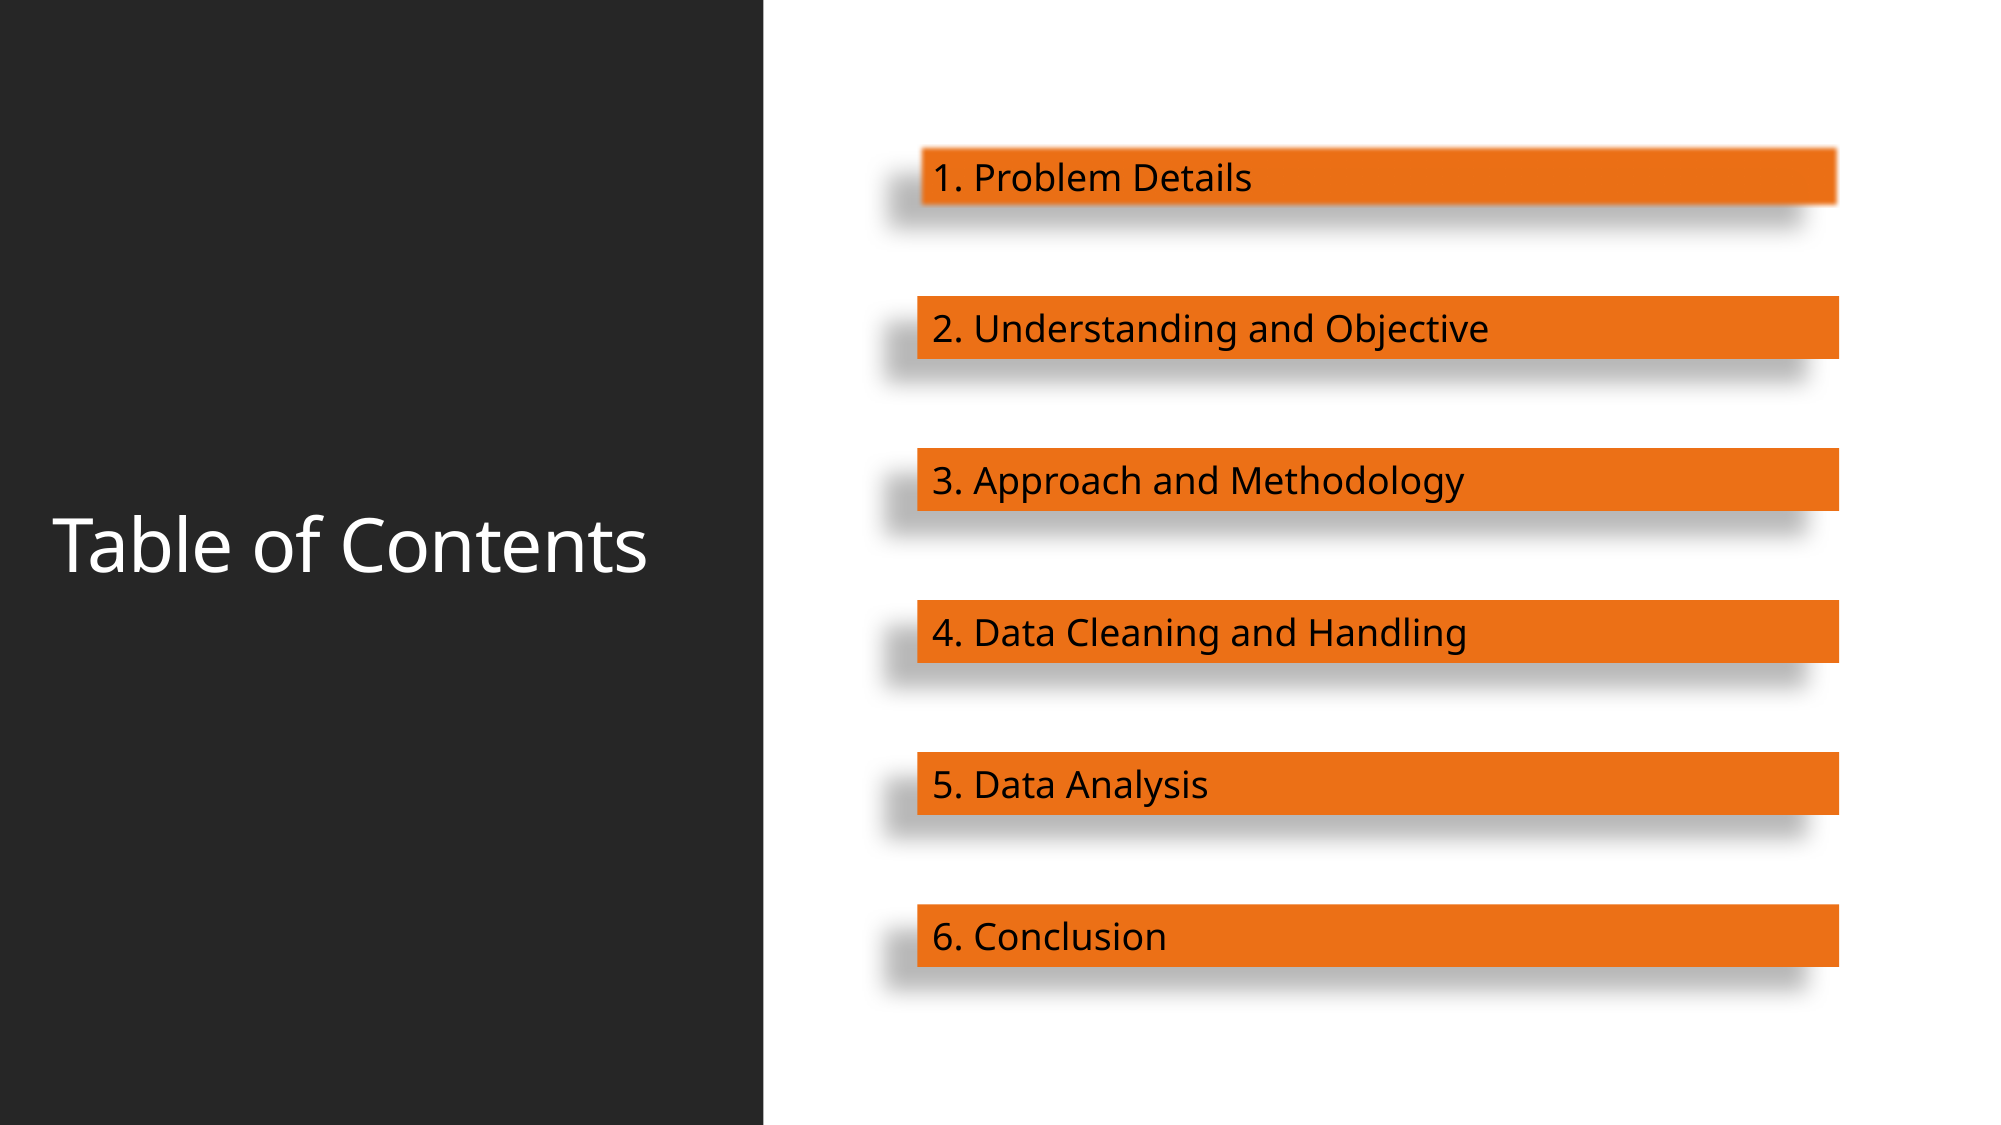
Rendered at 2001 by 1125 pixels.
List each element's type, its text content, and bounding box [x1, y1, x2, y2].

title Table of Contents [37, 253, 709, 597]
text_box 6. Conclusion [916, 903, 1841, 968]
text_box 2. Understanding and Objective [916, 295, 1841, 360]
text_box 4. Data Cleaning and Handling [916, 599, 1841, 664]
text_box 3. Approach and Methodology [916, 447, 1841, 512]
text_box 1. Problem Details [924, 152, 1834, 202]
text_box 5. Data Analysis [916, 751, 1841, 816]
